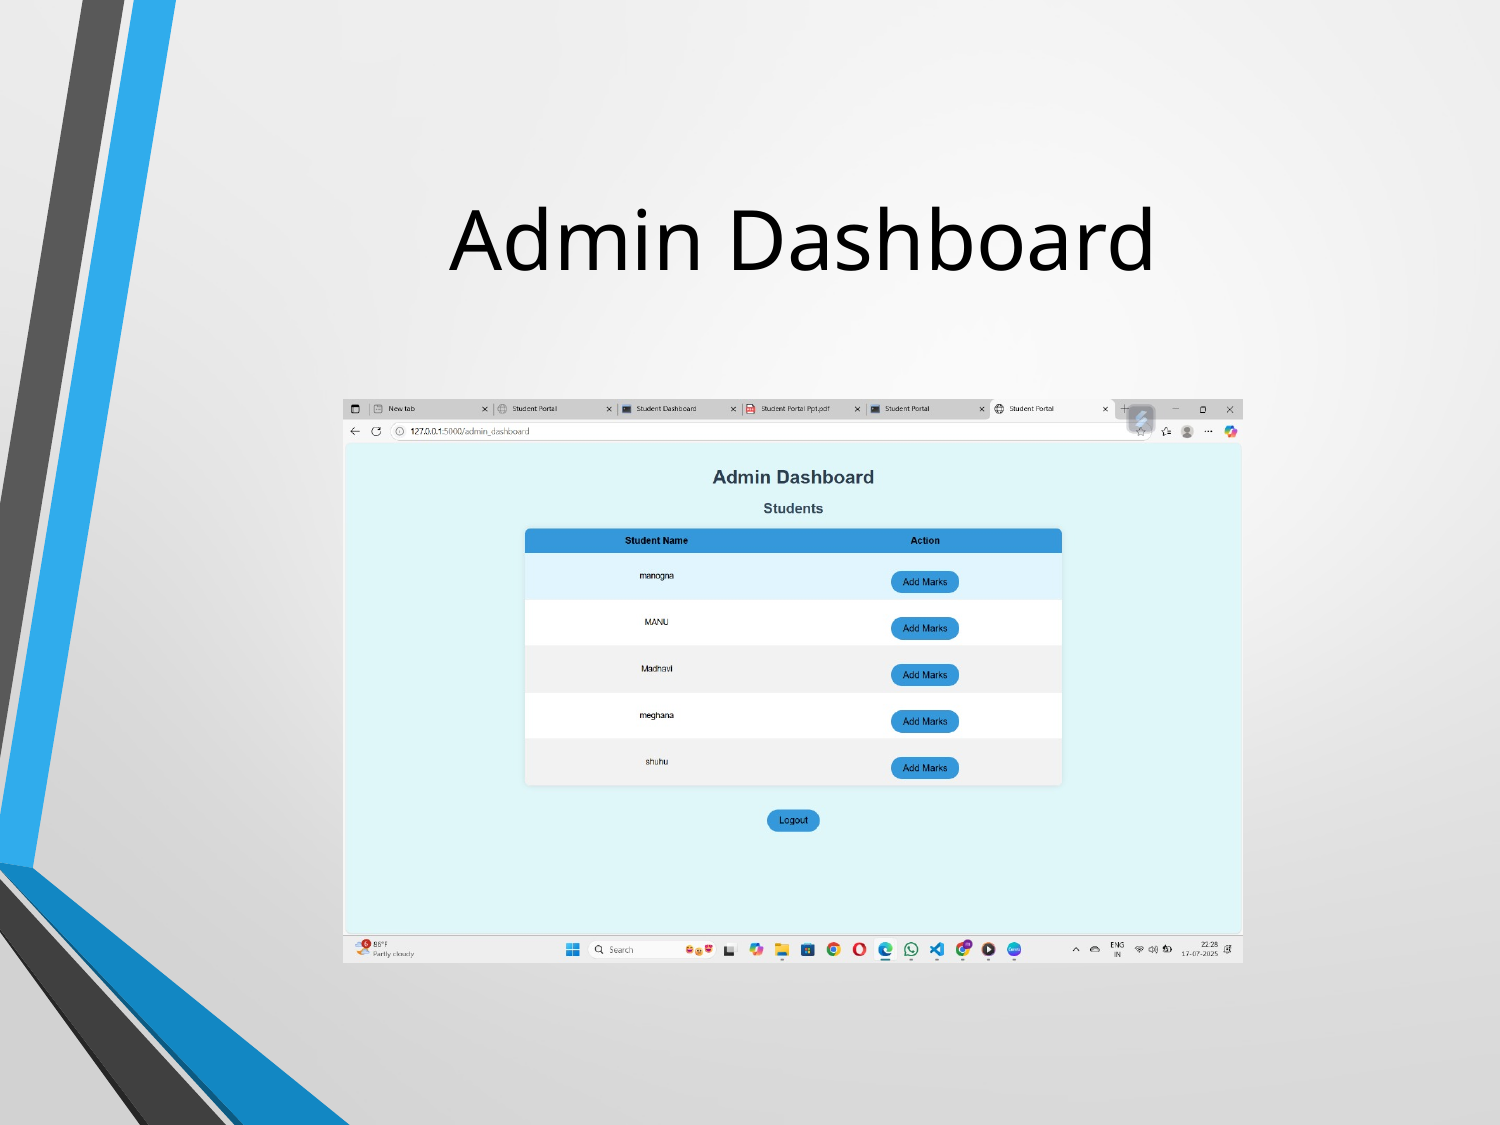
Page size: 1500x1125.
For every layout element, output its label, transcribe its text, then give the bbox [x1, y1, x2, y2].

picture [342, 399, 1244, 963]
title Admin Dashboard [161, 75, 1425, 400]
